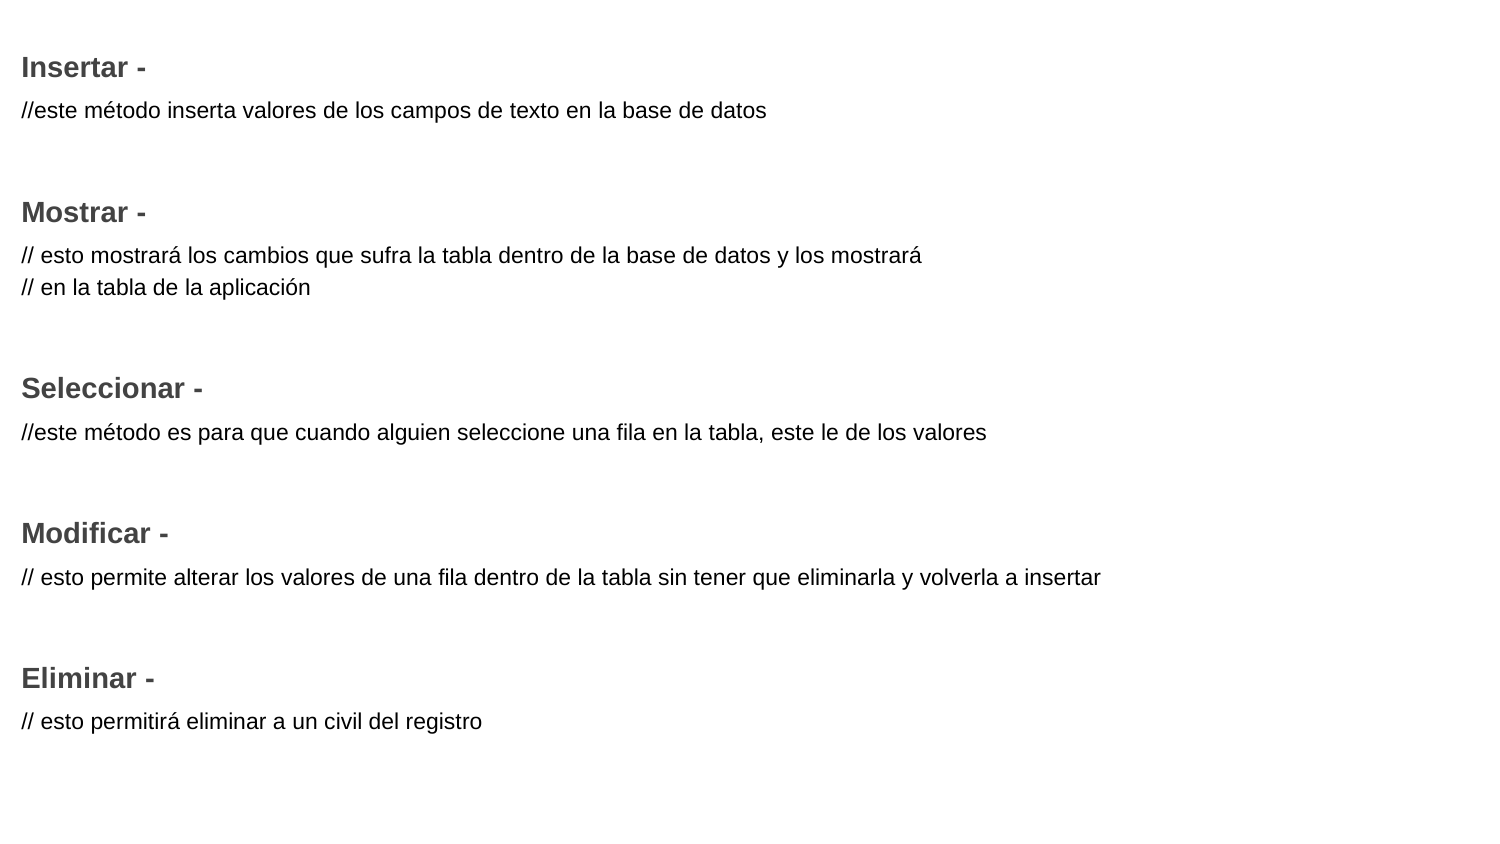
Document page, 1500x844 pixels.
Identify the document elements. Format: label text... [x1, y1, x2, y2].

text_box Insertar - //este método inserta valores de los campos de texto en la base de datos Mostrar - // esto mostrará los cambios que sufra la tabla dentro de la base de datos y los mostrará // en la tabla de la aplicación Seleccionar - //este método es para que cuando alguien seleccione una fila en la tabla, este le de los valores Modificar - // esto permite alterar los valores de una fila dentro de la tabla sin tener que eliminarla y volverla a insertar Eliminar - // esto permitirá eliminar a un civil del registro [6, 28, 1494, 750]
